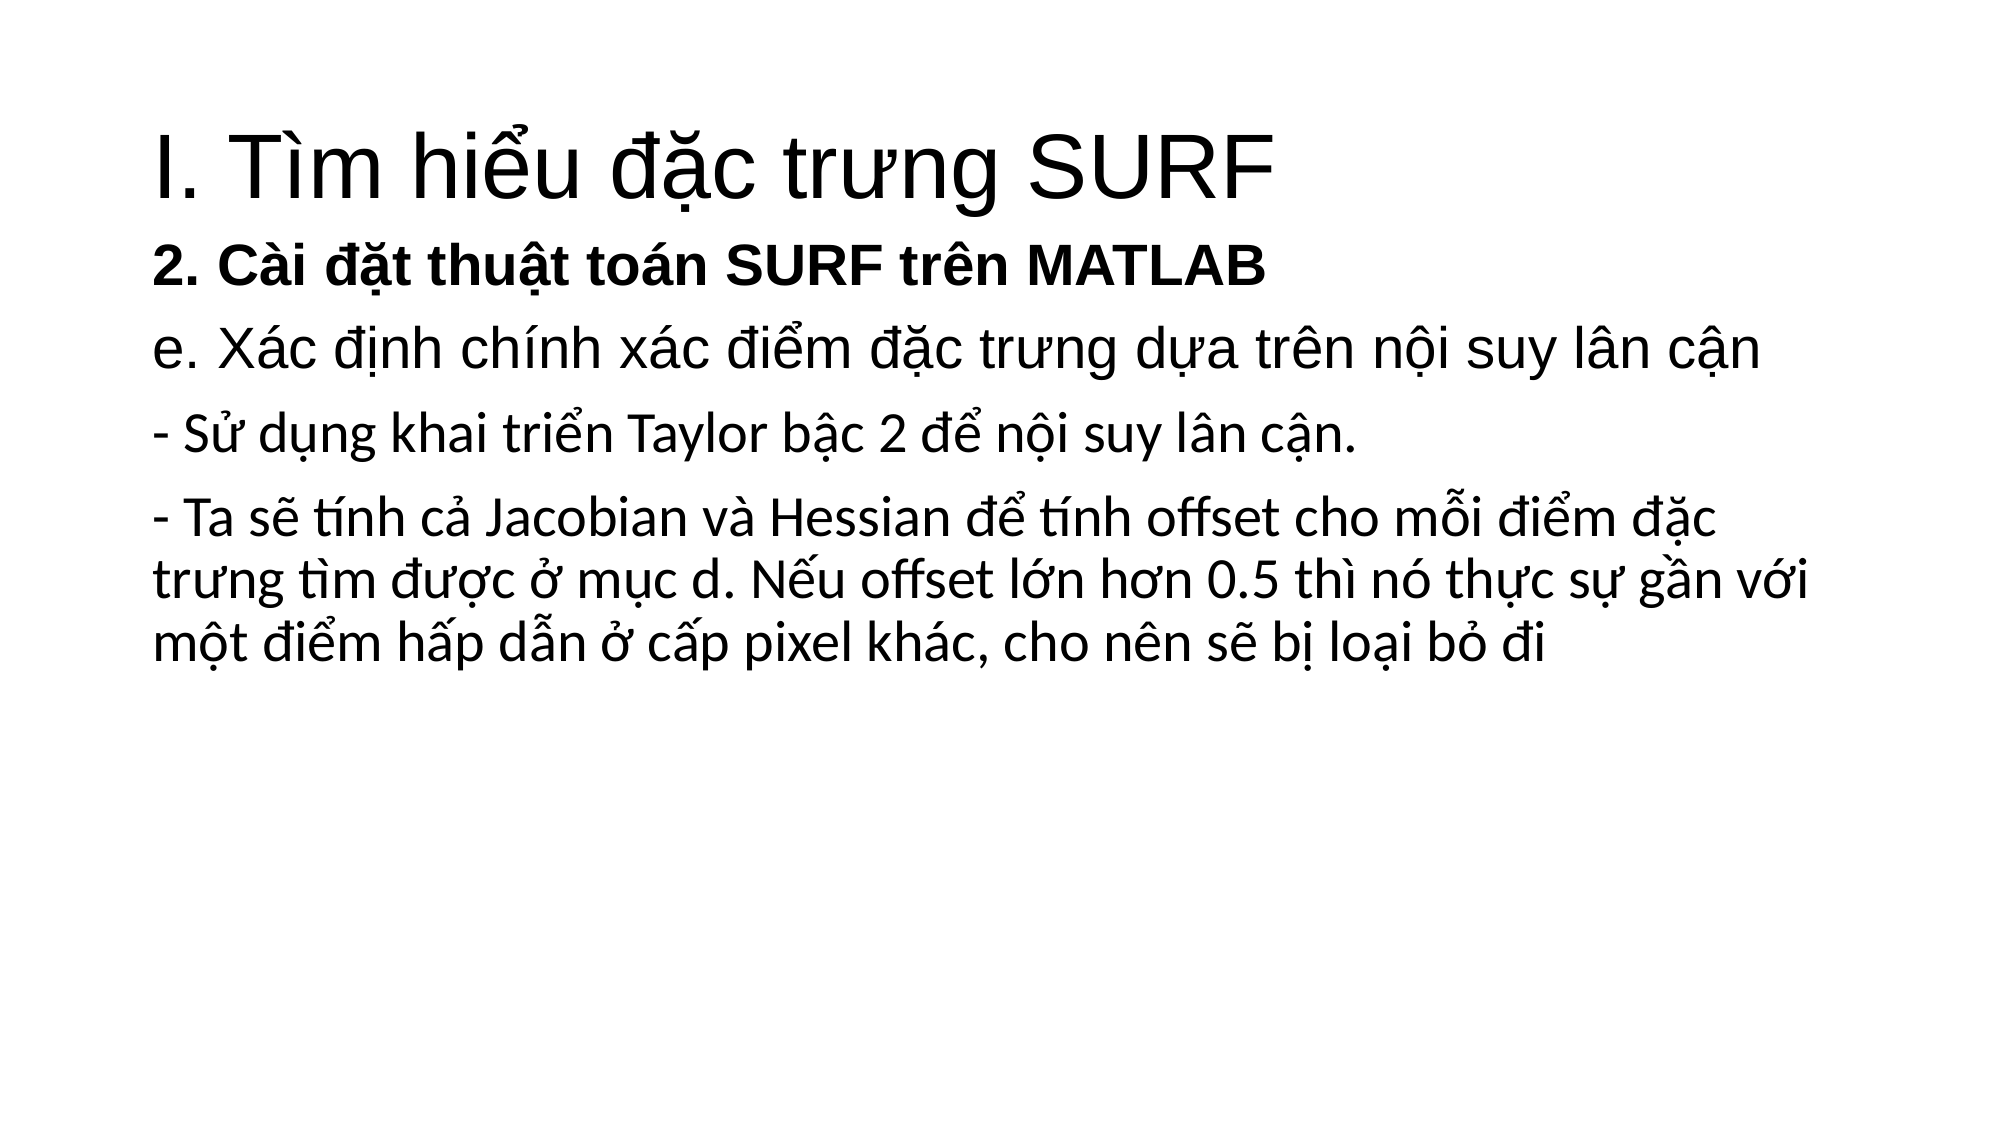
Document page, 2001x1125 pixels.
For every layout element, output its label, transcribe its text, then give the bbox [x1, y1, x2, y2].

list 2. Cài đặt thuật toán SURF trên MATLAB e. Xác định chính xác điểm đặc trưng dựa trên nội suy lân cận - Sử dụng khai triển Taylor bậc 2 để nội suy lân cận. - Ta sẽ tính cả Jacobian và Hessian để tính offset cho mỗi điểm đặc trưng tìm được ở mục d. Nếu offset lớn hơn 0.5 thì nó thực sự gần với một điểm hấp dẫn ở cấp pixel khác, cho nên sẽ bị loại bỏ đi [137, 227, 1846, 1026]
title I. Tìm hiểu đặc trưng SURF [137, 59, 1863, 278]
